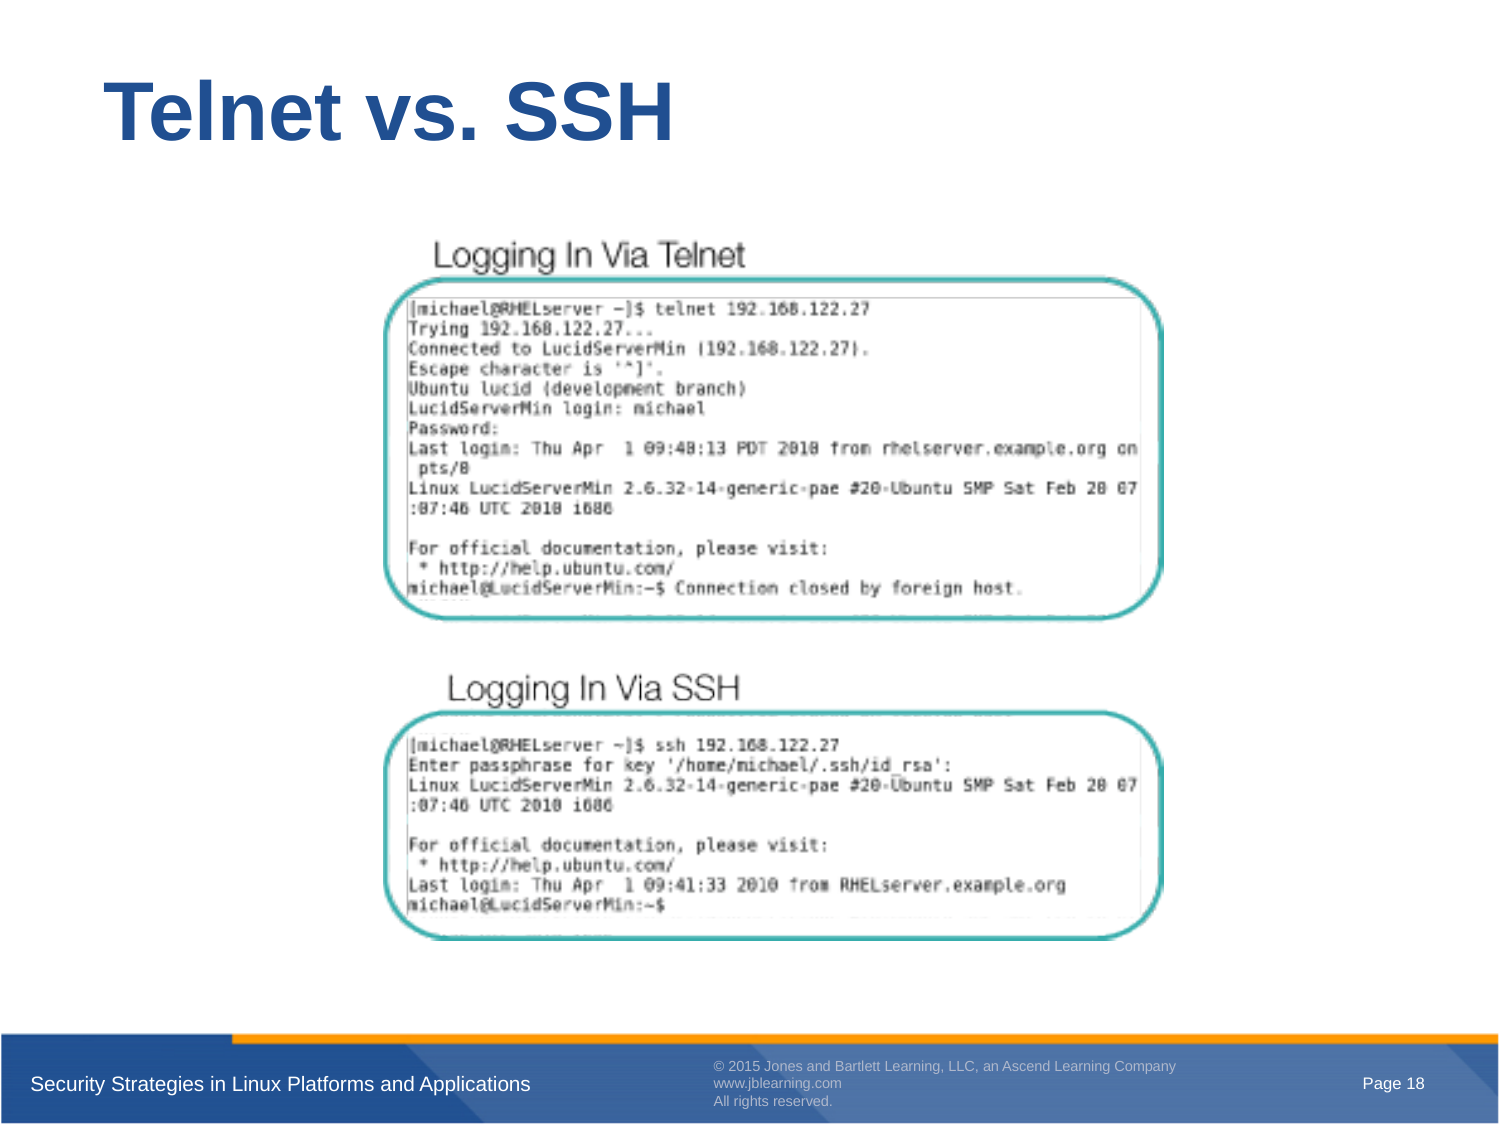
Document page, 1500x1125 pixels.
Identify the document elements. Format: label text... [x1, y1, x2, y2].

title Telnet vs. SSH [88, 49, 1451, 129]
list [383, 237, 1164, 941]
picture [0, 1032, 1500, 1125]
